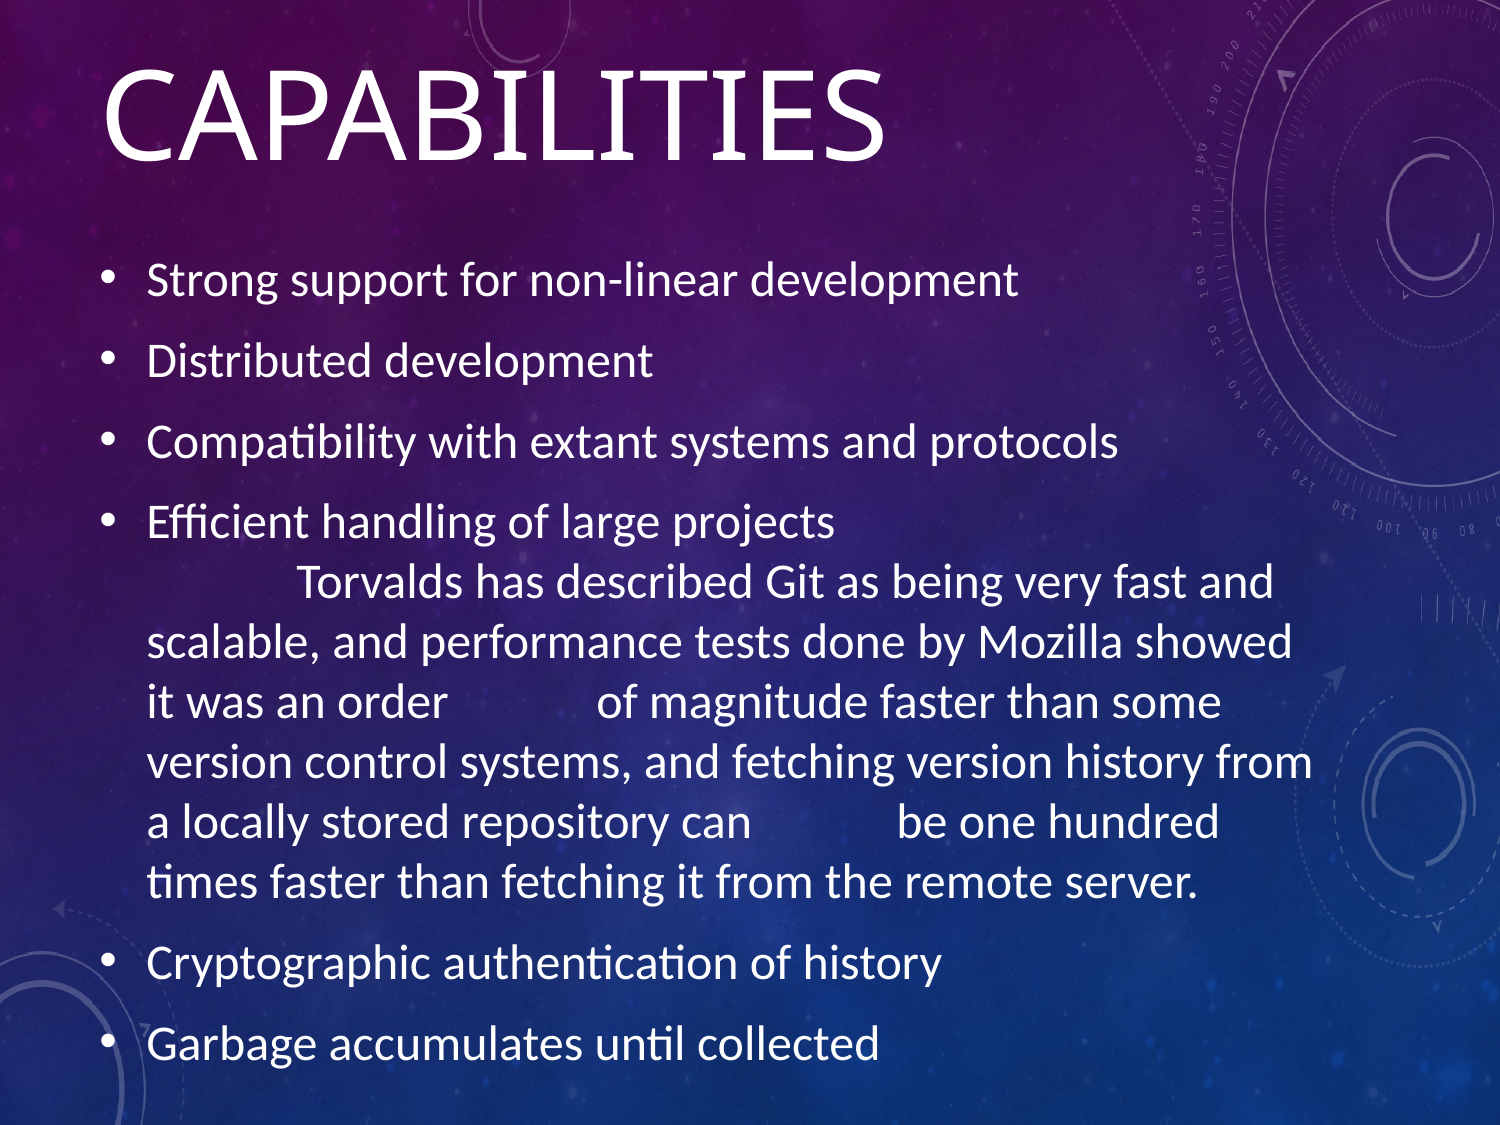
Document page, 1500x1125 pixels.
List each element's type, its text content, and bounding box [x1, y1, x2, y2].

title capabilities [84, 0, 1331, 209]
list Strong support for non-linear development Distributed development Compatibility with extant systems and protocols Efficient handling of large projects Torvalds has described Git as being very fast and scalable, and performance tests done by Mozilla showed it was an order of magnitude faster than some version control systems, and fetching version history from a locally stored repository can be one hundred times faster than fetching it from the remote server. Cryptographic authentication of history Garbage accumulates until collected [84, 209, 1331, 1108]
picture [0, 0, 1500, 1125]
